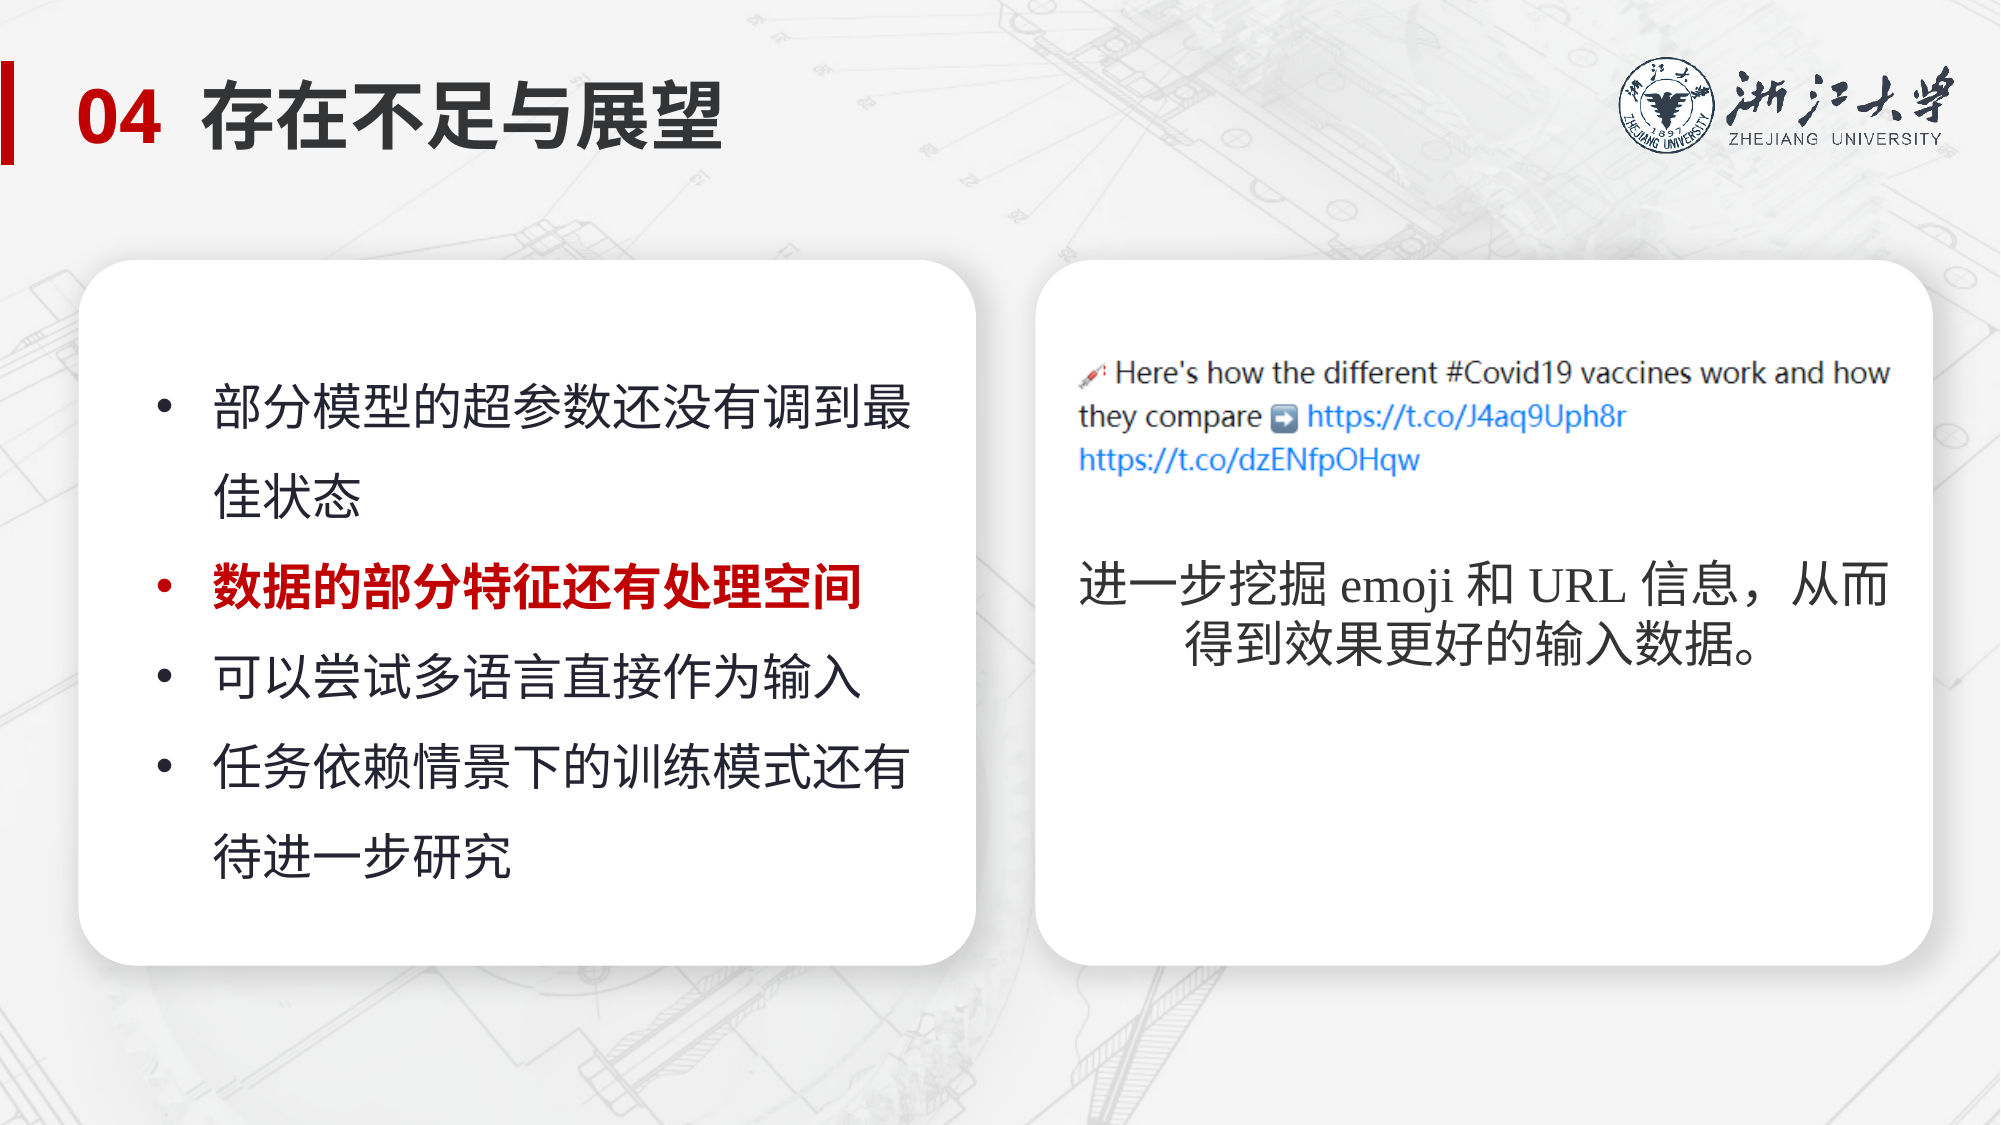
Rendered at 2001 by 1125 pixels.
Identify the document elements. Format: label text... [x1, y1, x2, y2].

text_box 部分模型的超参数还没有调到最佳状态 数据的部分特征还有处理空间 可以尝试多语言直接作为输入 任务依赖情景下的训练模式还有待进一步研究 [141, 337, 961, 893]
text_box [78, 259, 976, 966]
picture [1600, 34, 1968, 169]
text_box 进一步挖掘emoji和URL信息，从而得到效果更好的输入数据。 [1035, 259, 1933, 966]
text_box 04 存在不足与展望 [62, 61, 740, 167]
picture [1061, 337, 1908, 485]
